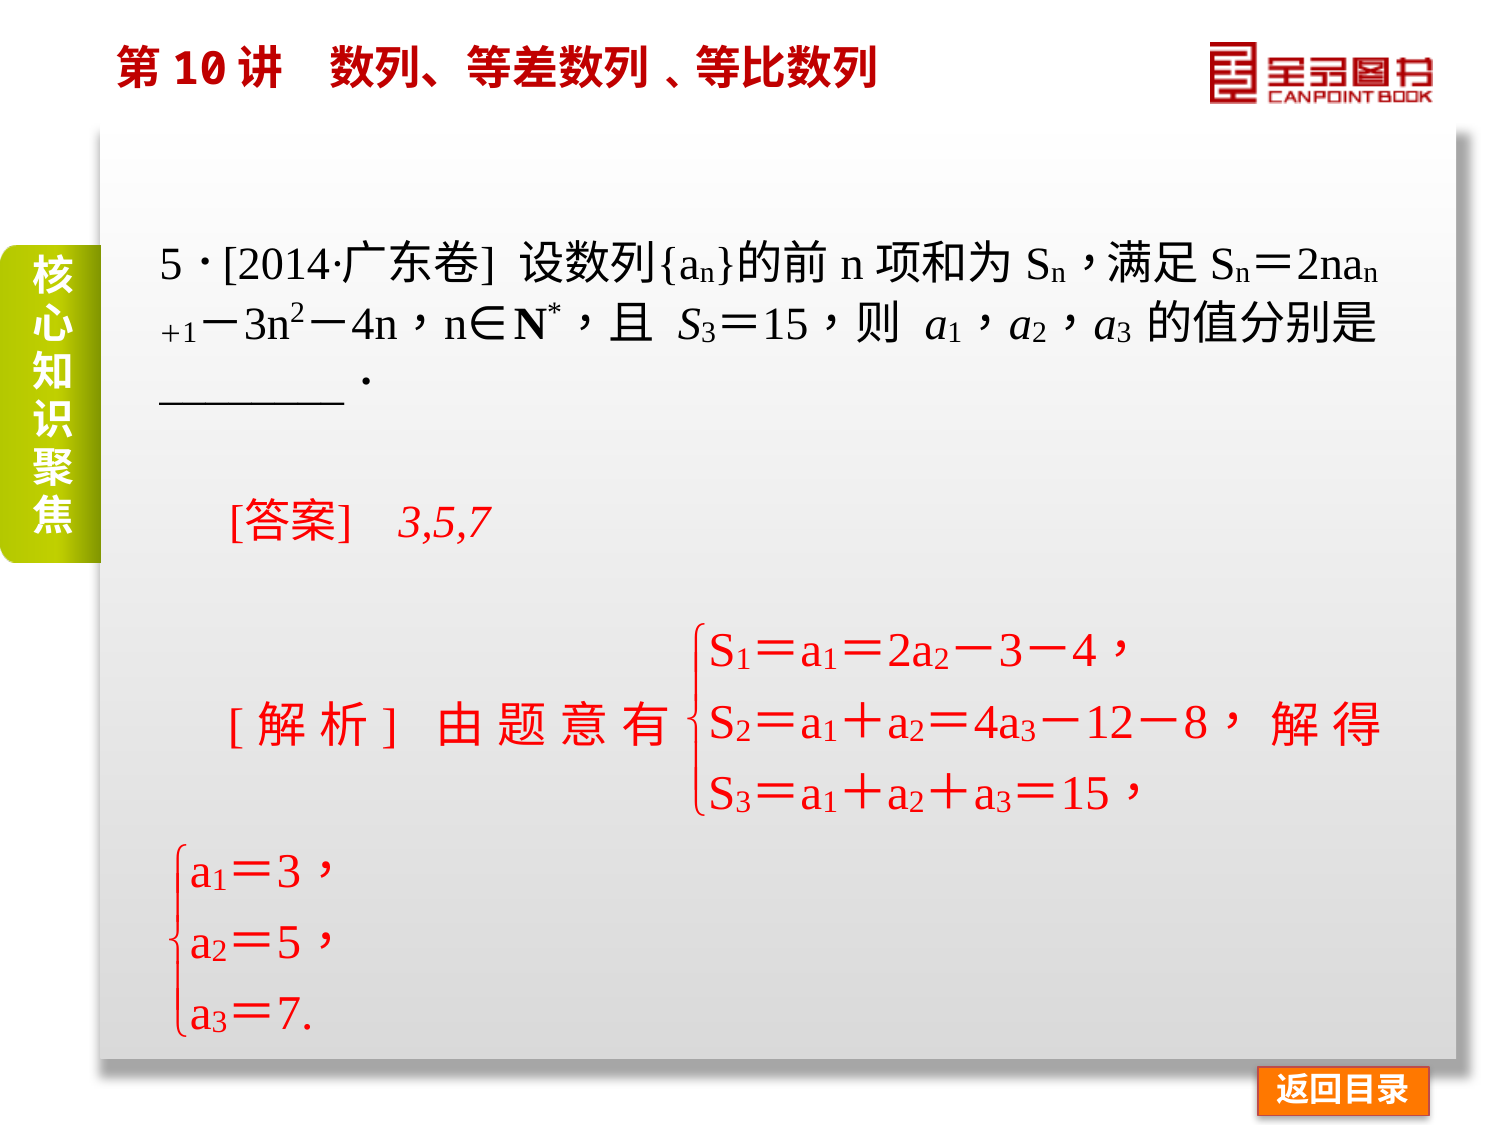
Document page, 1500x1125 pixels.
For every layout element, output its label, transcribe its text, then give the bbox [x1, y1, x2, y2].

picture [1210, 42, 1433, 104]
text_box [165, 610, 1382, 1052]
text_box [182, 490, 630, 608]
text_box 返回目录 [1257, 1066, 1430, 1116]
title 第10讲 数列、等差数列﹑等比数列 [100, 27, 1199, 106]
picture [0, 245, 101, 563]
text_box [159, 232, 1379, 1060]
